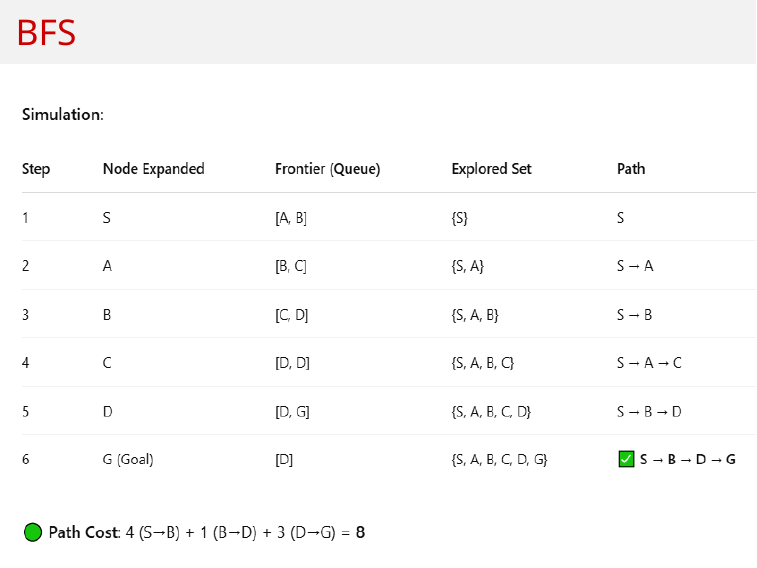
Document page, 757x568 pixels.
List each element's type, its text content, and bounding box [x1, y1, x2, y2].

picture [0, 92, 757, 555]
title BFS [15, 9, 578, 90]
